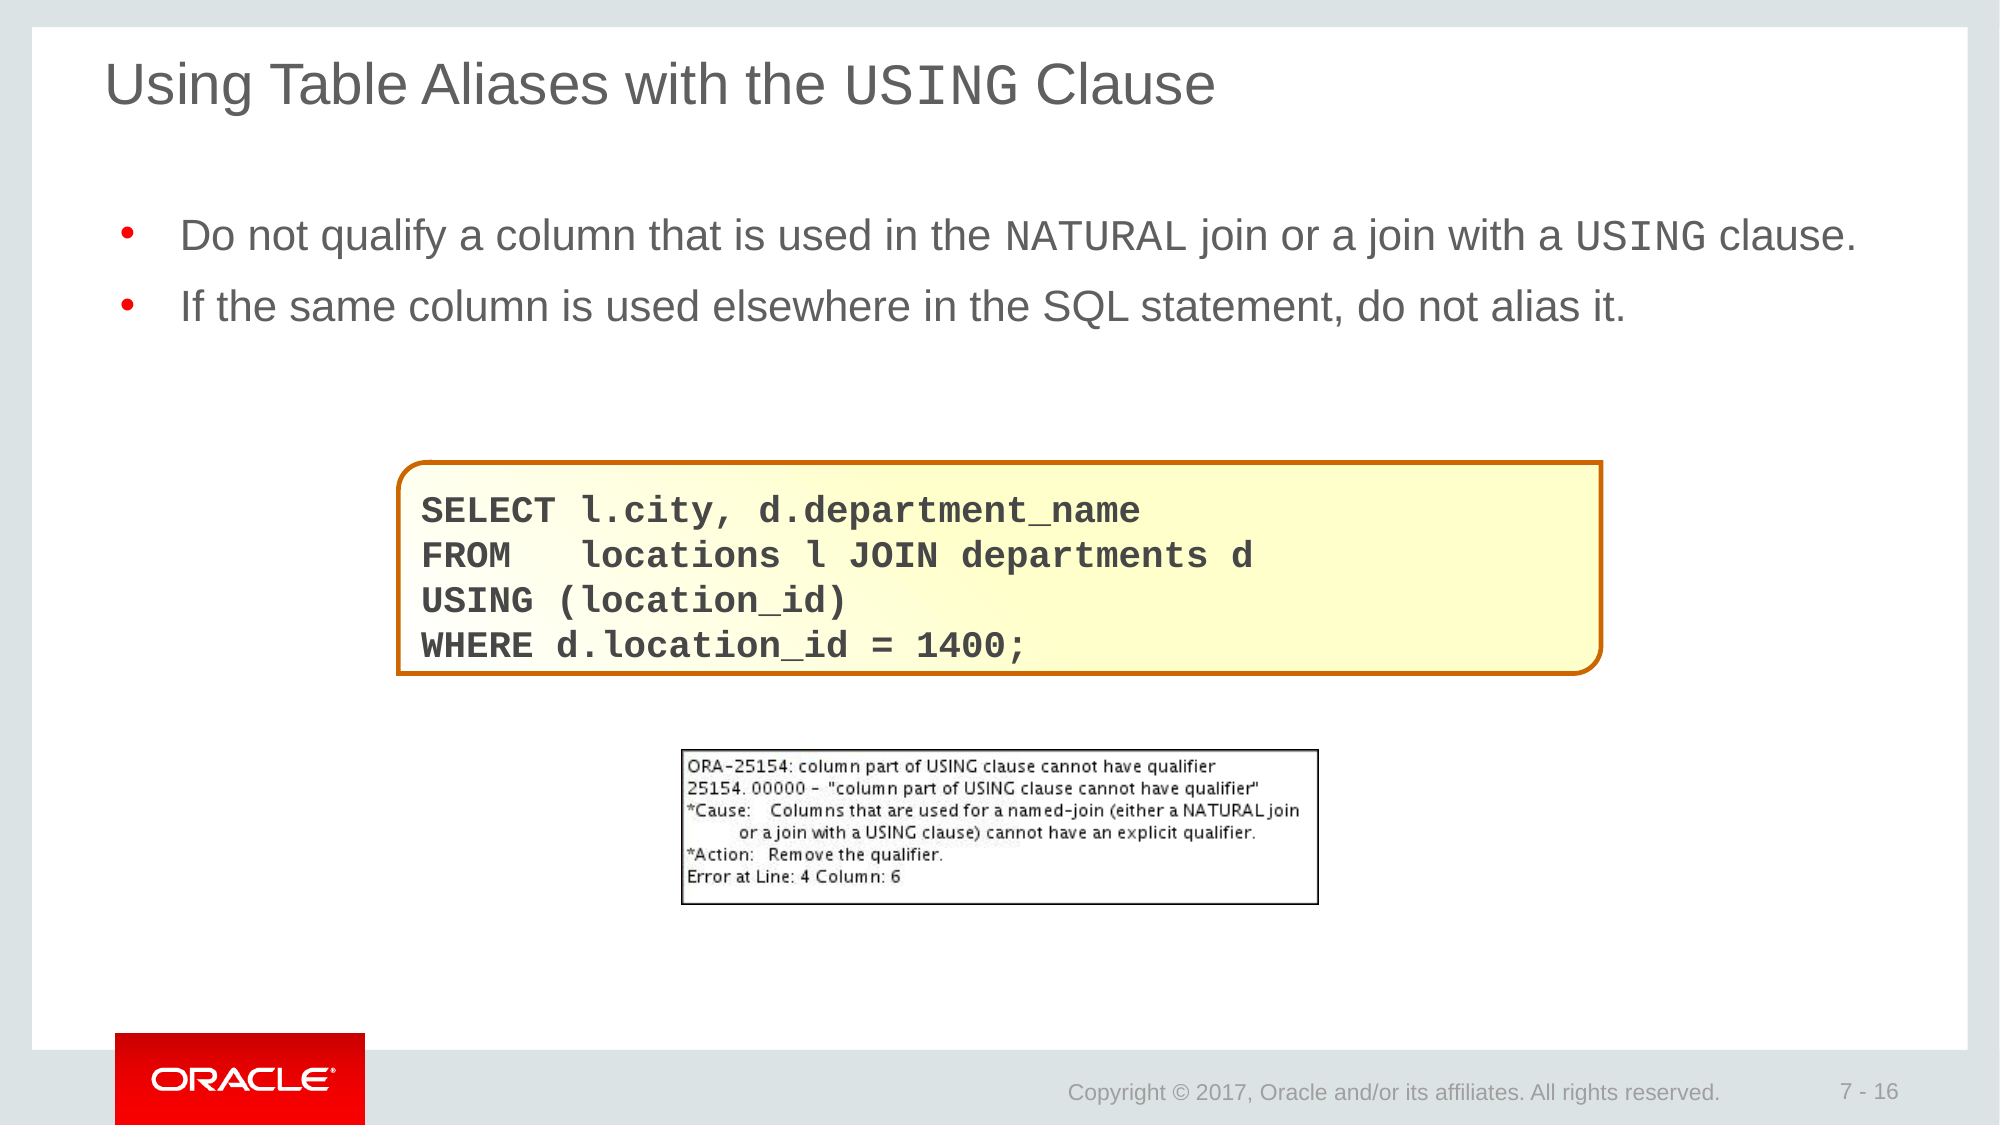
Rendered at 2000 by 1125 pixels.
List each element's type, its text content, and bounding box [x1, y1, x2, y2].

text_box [398, 462, 1602, 905]
list Do not qualify a column that is used in the NATURAL join or a join with a USING clause. If the same column is used elsewhere in the SQL statement, do not alias it. [101, 203, 1898, 505]
title Using Table Aliases with the USING Clause [101, 43, 1898, 188]
picture [115, 1033, 365, 1125]
